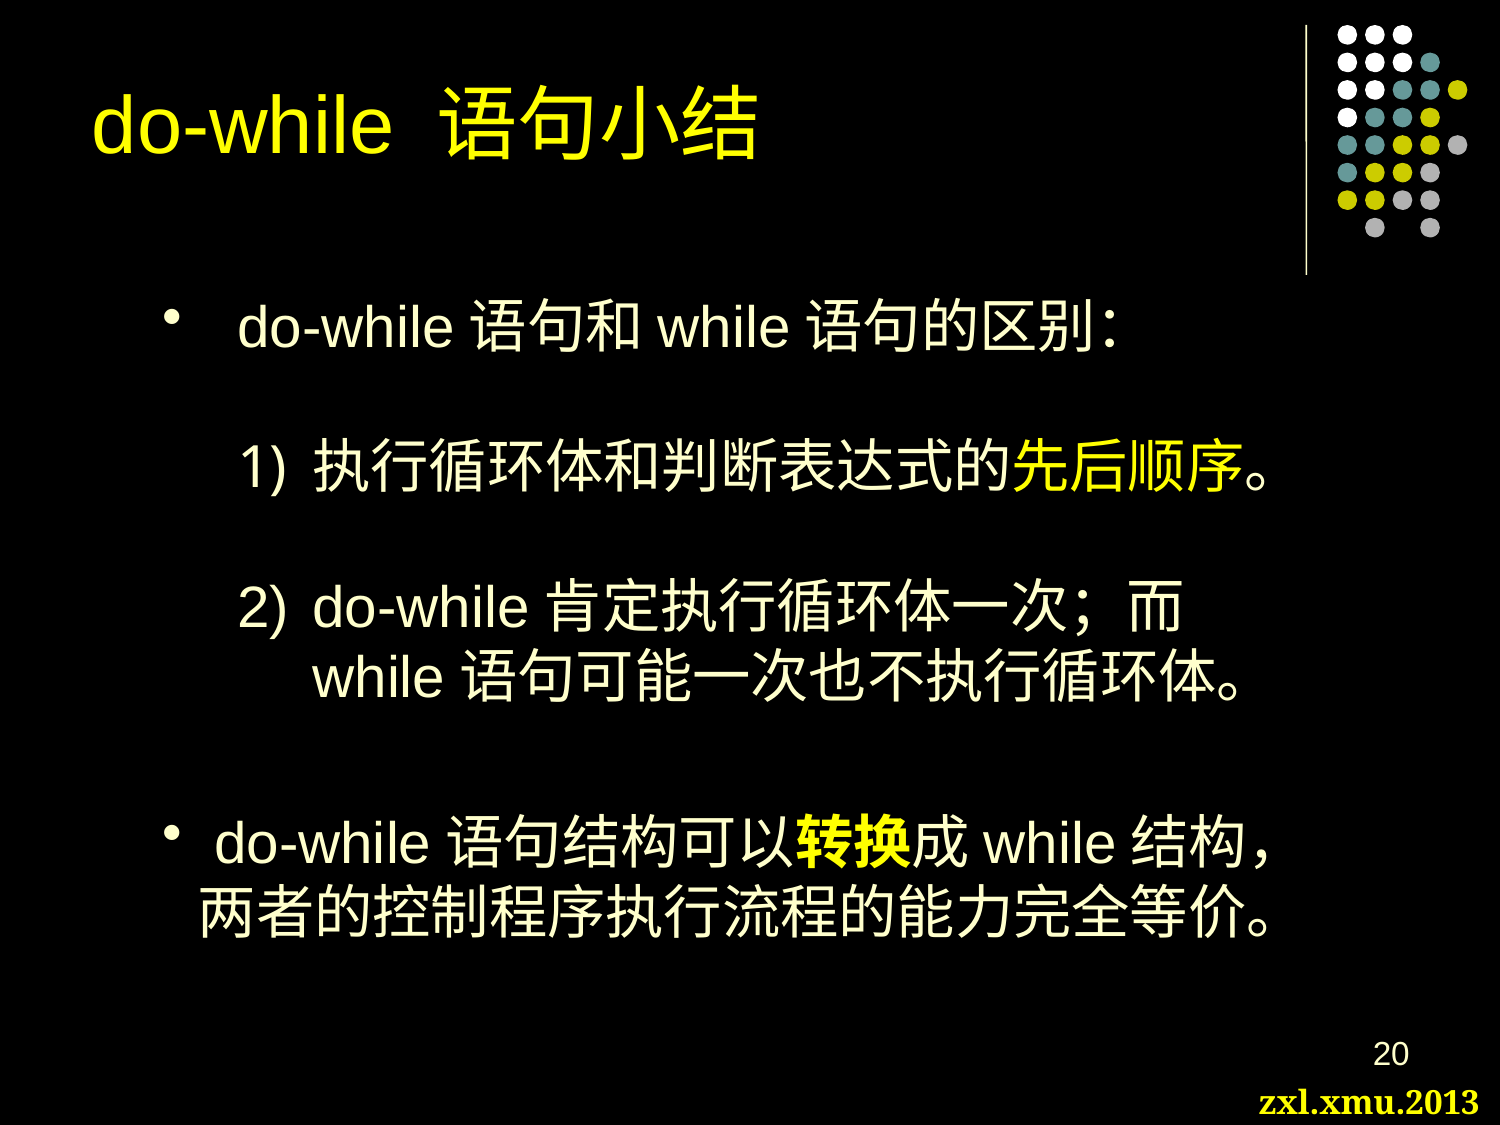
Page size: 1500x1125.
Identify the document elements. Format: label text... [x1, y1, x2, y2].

title do-while 语句小结 [76, 42, 1315, 177]
text_box do-while语句和while语句的区别： 执行循环体和判断表达式的先后顺序。 do-while肯定执行循环体一次；而while语句可能一次也不执行循环体。 [147, 281, 1329, 787]
text_box do-while语句结构可以转换成while结构，两者的控制程序执行流程的能力完全等价。 [147, 797, 1341, 953]
slide_number 20 [1074, 1025, 1425, 1100]
